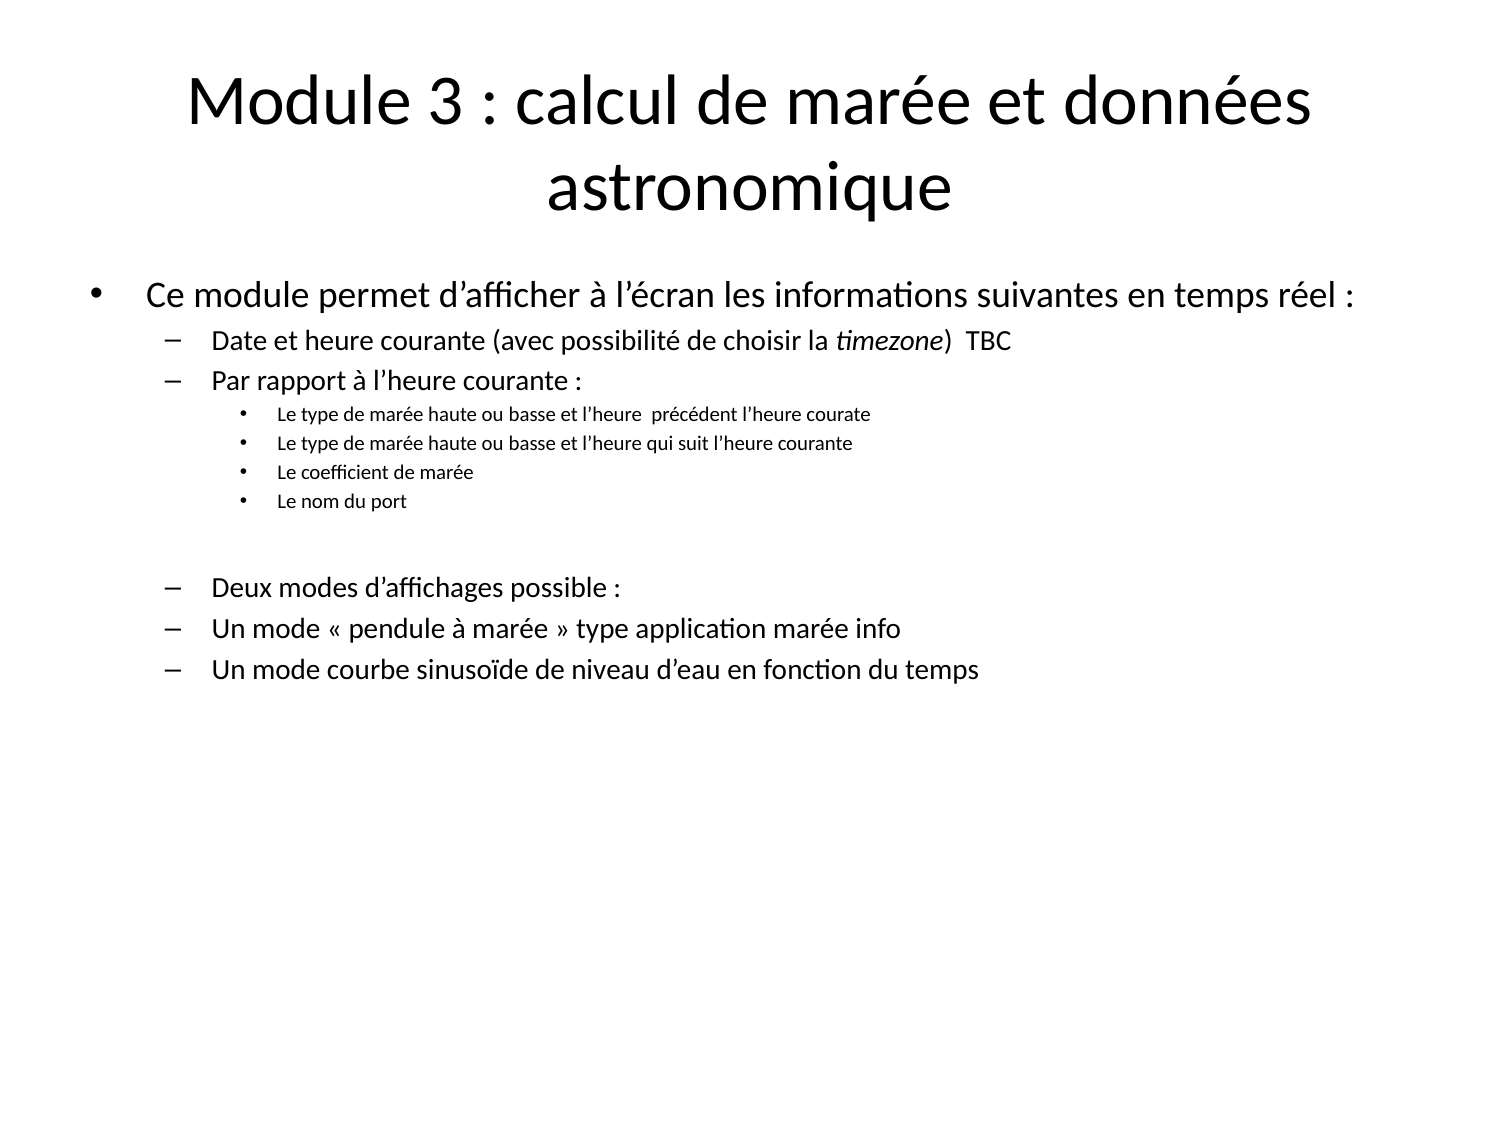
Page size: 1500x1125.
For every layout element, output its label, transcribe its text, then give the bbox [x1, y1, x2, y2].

text_box Module 3 : calcul de marée et données astronomique [75, 45, 1425, 233]
text_box Ce module permet d’afficher à l’écran les informations suivantes en temps réel : Date et heure courante (avec possibilité de choisir la timezone) TBC Par rapport à l’heure courante : Le type de marée haute ou basse et l’heure précédent l’heure courate Le type de marée haute ou basse et l’heure qui suit l’heure courante Le coefficient de marée Le nom du port Deux modes d’affichages possible : Un mode « pendule à marée » type application marée info Un mode courbe sinusoïde de niveau d’eau en fonction du temps [75, 262, 1425, 1005]
